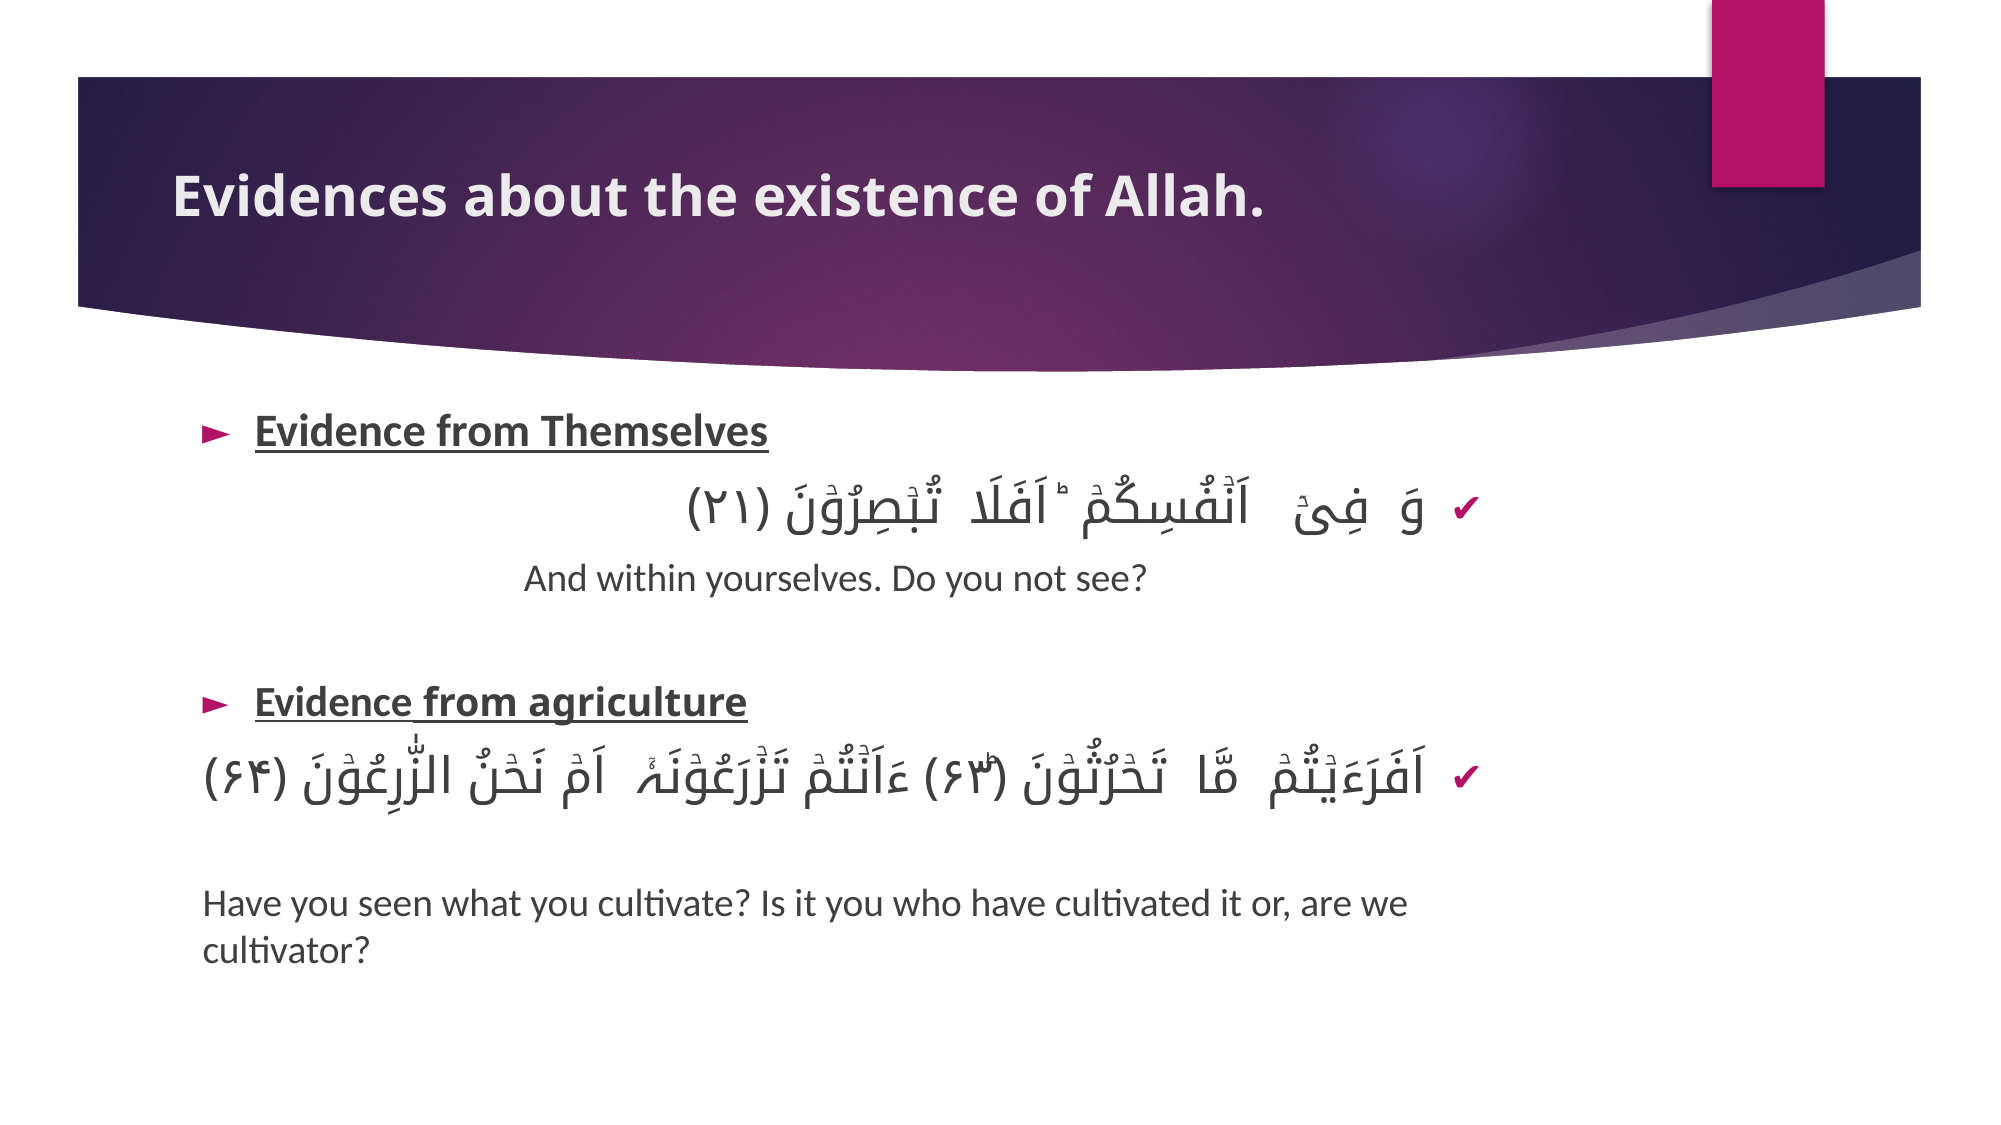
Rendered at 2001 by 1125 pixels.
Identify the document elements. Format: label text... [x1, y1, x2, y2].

list Evidence from Themselves وَ فِیۡۤ اَنۡفُسِکُمۡ ؕ اَفَلَا تُبۡصِرُوۡنَ ﴿۲۱﴾ And within yourselves. Do you not see? Evidence from agriculture اَفَرَءَیۡتُمۡ مَّا تَحۡرُثُوۡنَ ﴿ؕ۶۳﴾ ءَاَنۡتُمۡ تَزۡرَعُوۡنَہٗۤ اَمۡ نَحۡنُ الزّٰرِعُوۡنَ ﴿۶۴﴾ Have you seen what you cultivate? Is it you who have cultivated it or, are we cultivator? [187, 392, 1494, 992]
picture [79, 78, 1920, 371]
title Evidences about the existence of Allah. [156, 151, 1583, 304]
